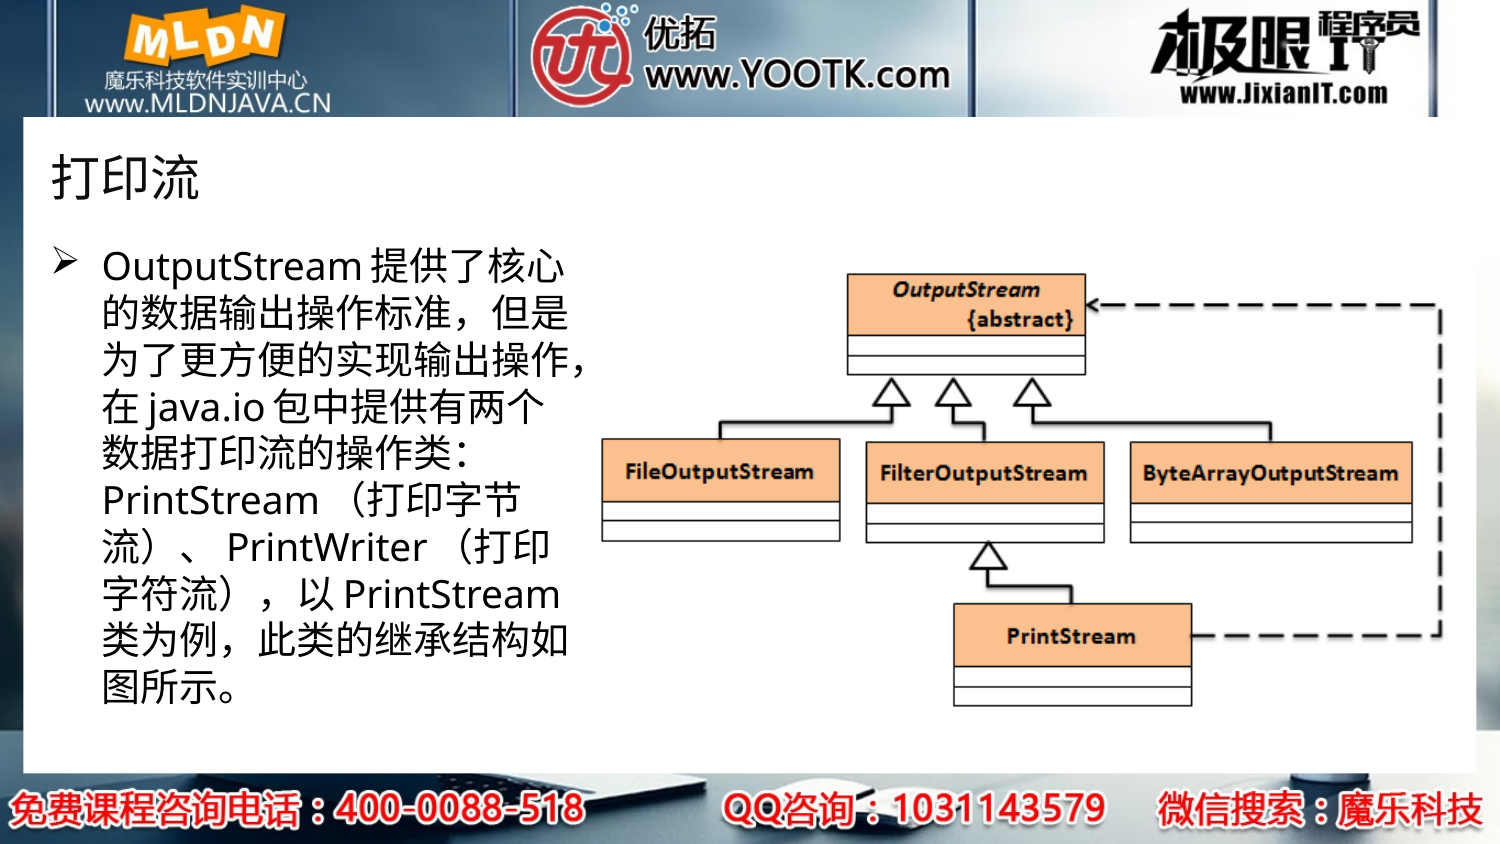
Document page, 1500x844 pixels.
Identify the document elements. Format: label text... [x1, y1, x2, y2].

list OutputStream提供了核心的数据输出操作标准，但是为了更方便的实现输出操作，在java.io包中提供有两个数据打印流的操作类：PrintStream（打印字节流）、PrintWriter（打印字符流），以PrintStream类为例，此类的继承结构如图所示。 [35, 234, 586, 762]
picture [0, 0, 1500, 844]
title 打印流 [34, 128, 1466, 225]
